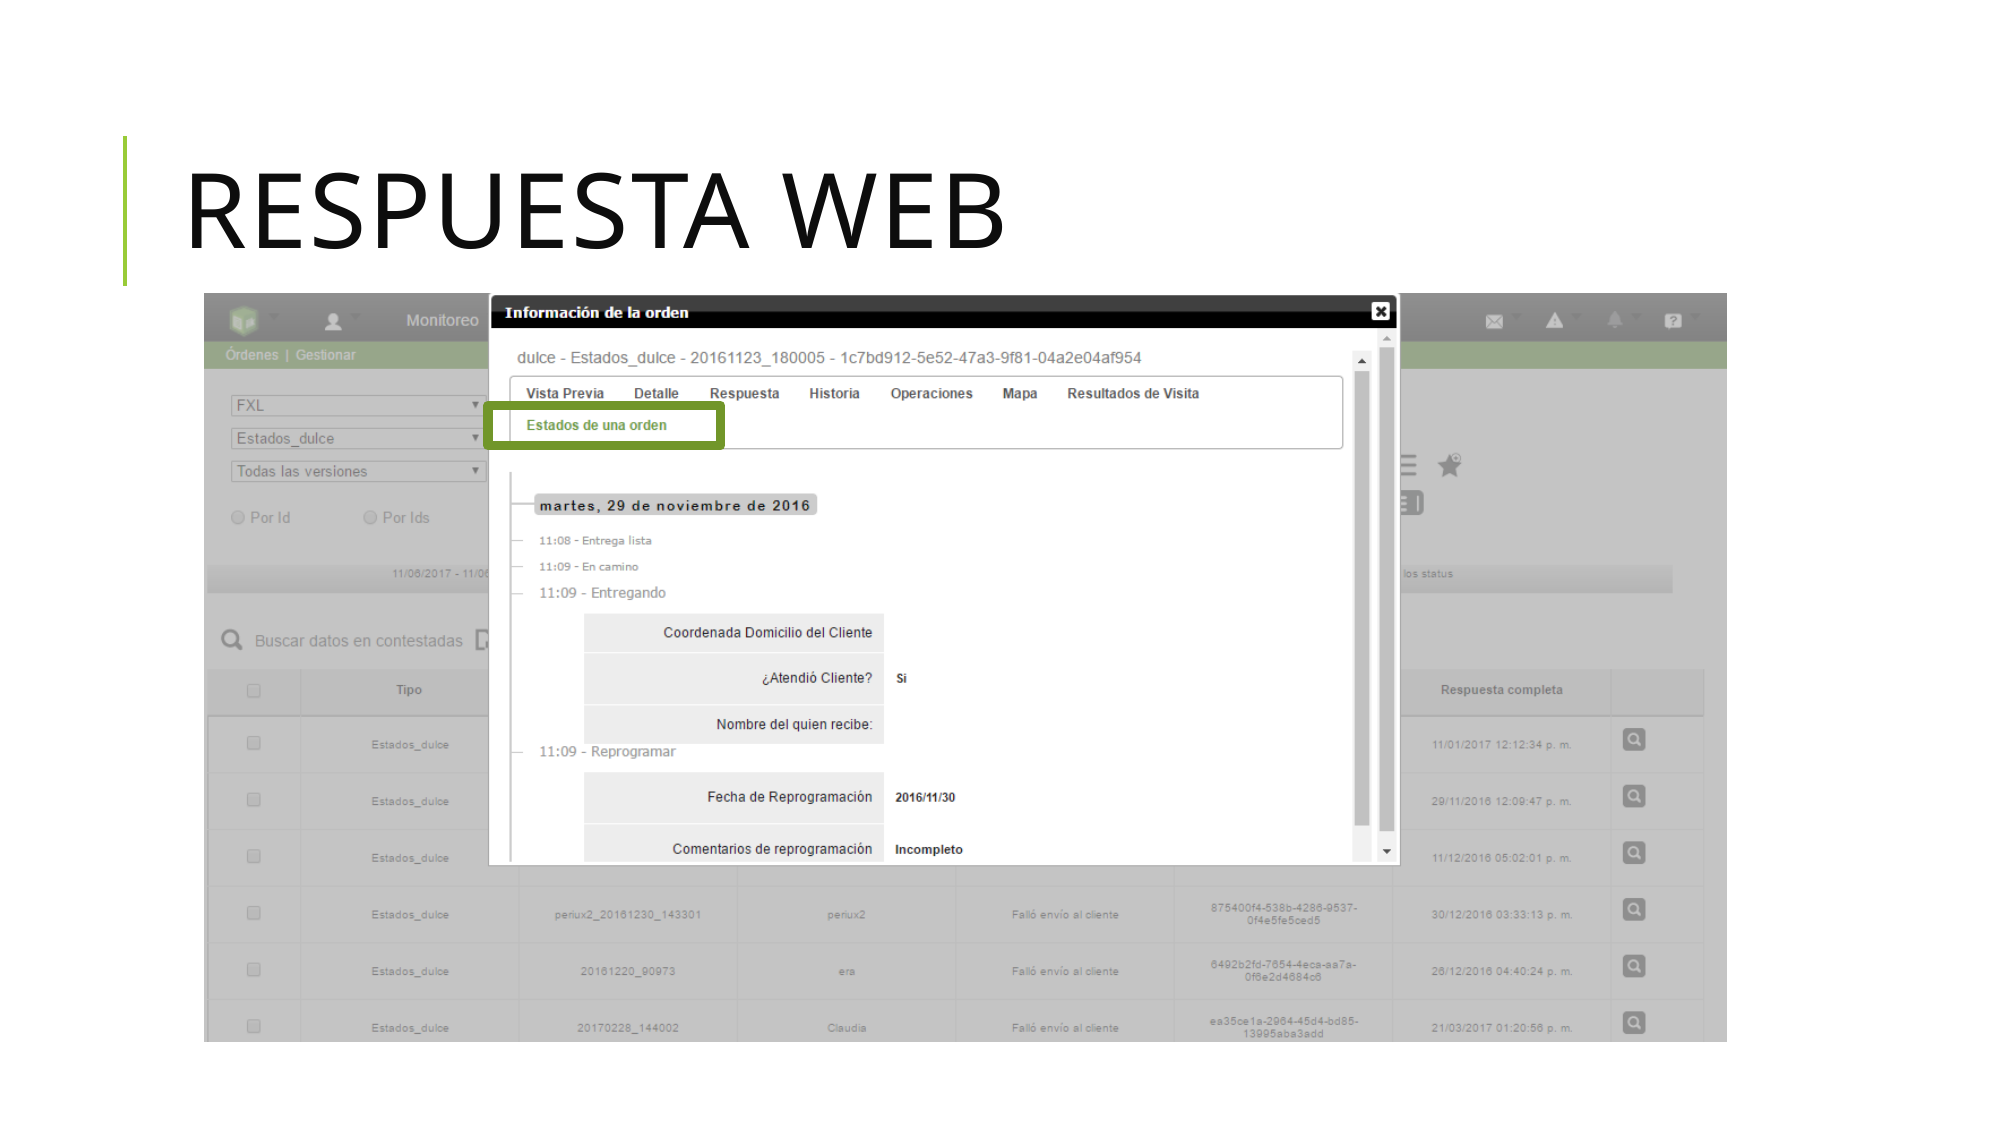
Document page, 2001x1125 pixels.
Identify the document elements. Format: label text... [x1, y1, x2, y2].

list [203, 293, 1727, 1042]
title Respuesta web [168, 96, 1763, 342]
